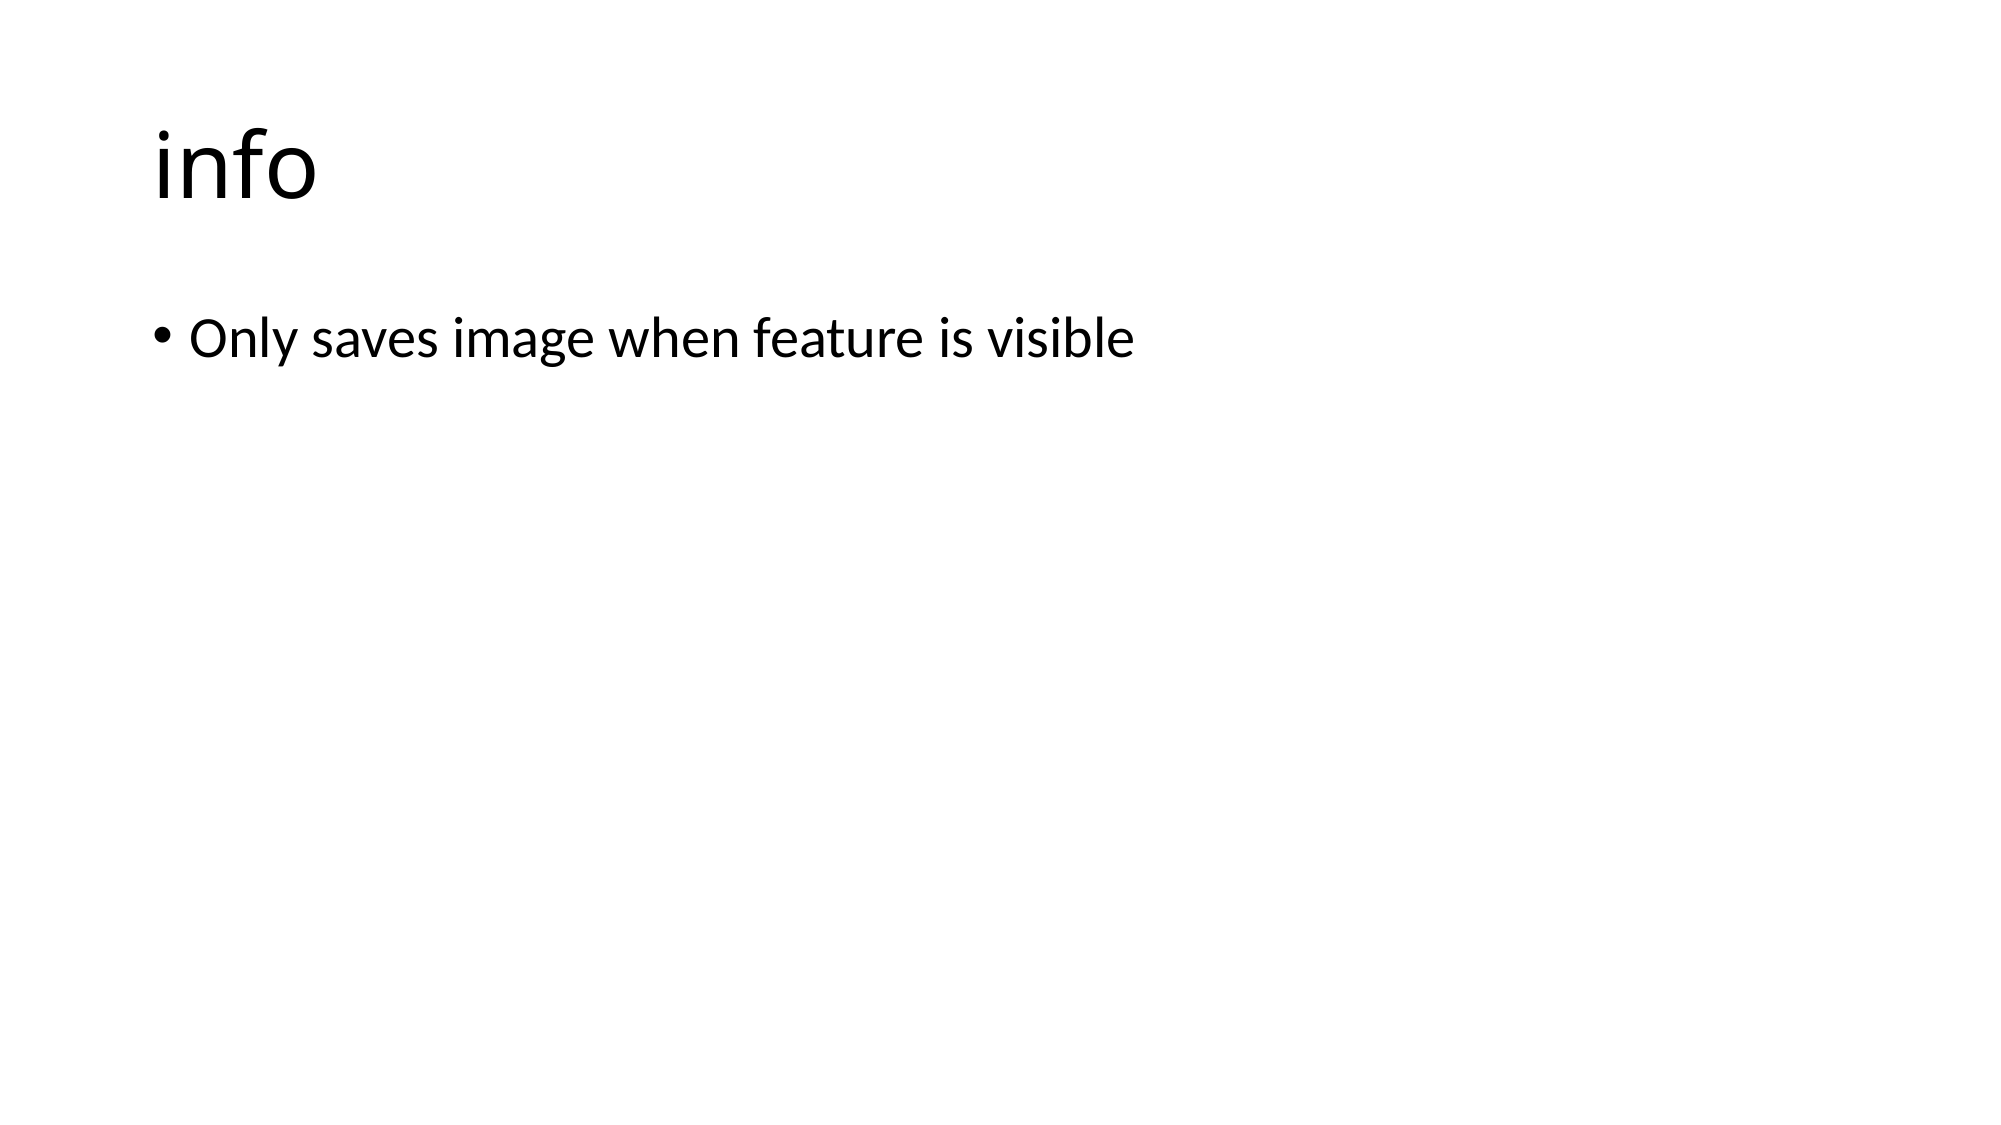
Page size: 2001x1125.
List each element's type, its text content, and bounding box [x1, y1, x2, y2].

list Only saves image when feature is visible [137, 299, 1863, 1014]
title info [137, 59, 1863, 278]
